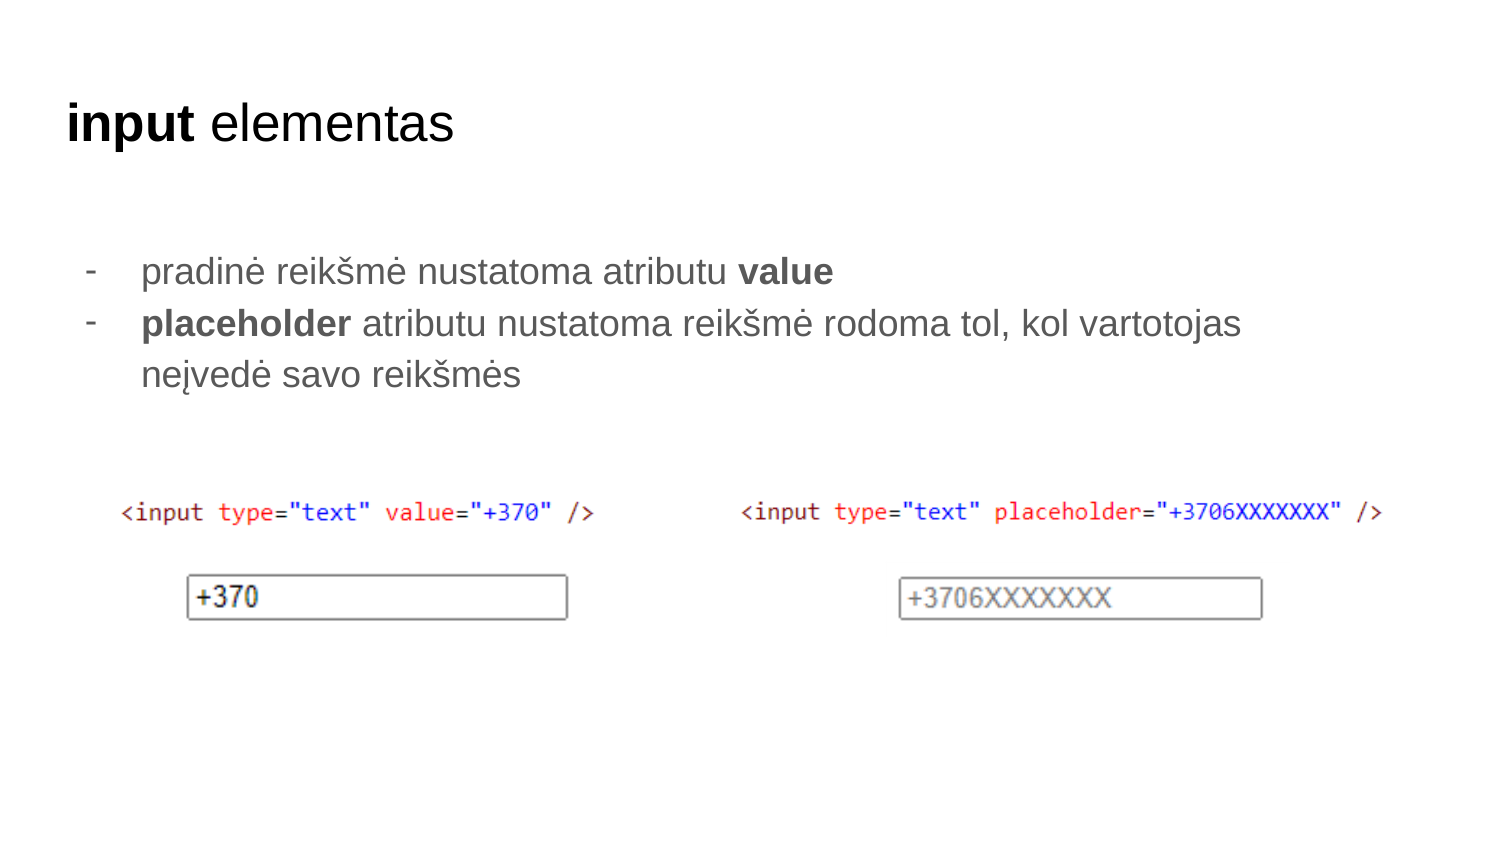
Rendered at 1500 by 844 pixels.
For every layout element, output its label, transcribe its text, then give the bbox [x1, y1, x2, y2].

list pradinė reikšmė nustatoma atributu value placeholder atributu nustatoma reikšmė rodoma tol, kol vartotojas neįvedė savo reikšmės [51, 225, 1394, 836]
picture [183, 566, 588, 632]
title input elementas [51, 72, 1449, 167]
picture [114, 492, 604, 536]
picture [737, 495, 1400, 533]
picture [885, 560, 1290, 638]
